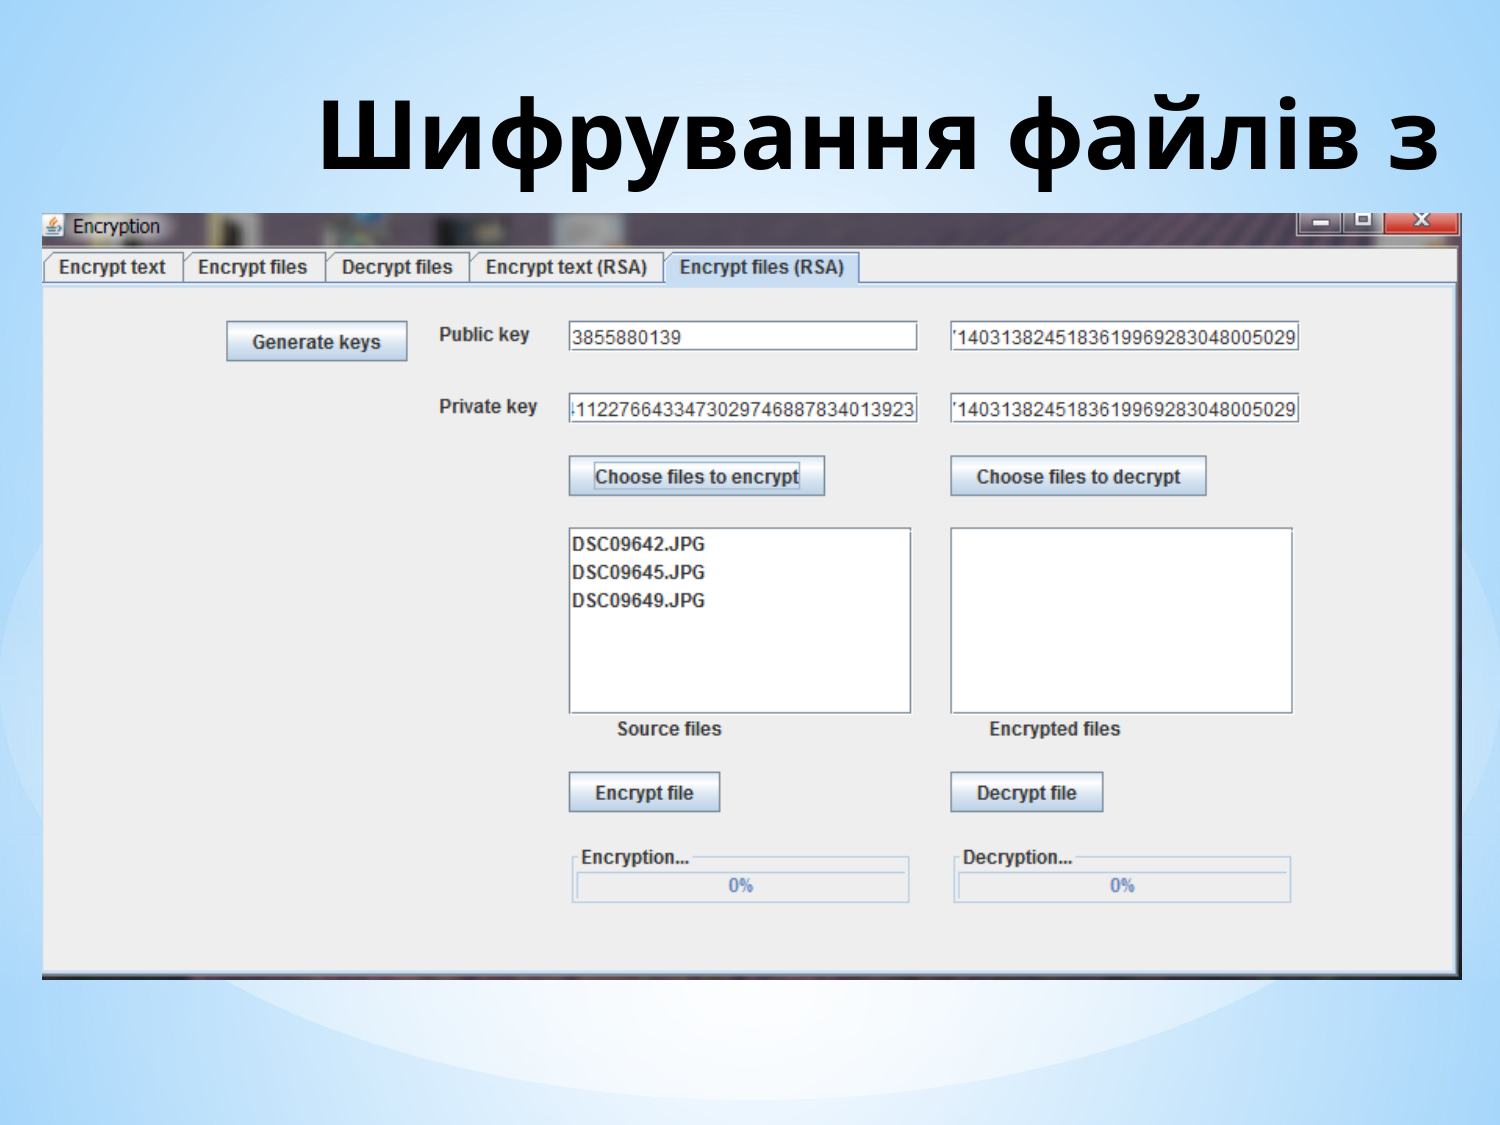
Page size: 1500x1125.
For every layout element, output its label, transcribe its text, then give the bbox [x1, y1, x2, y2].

picture [42, 213, 1462, 980]
title Шифрування файлів з RSA [115, 66, 1457, 212]
